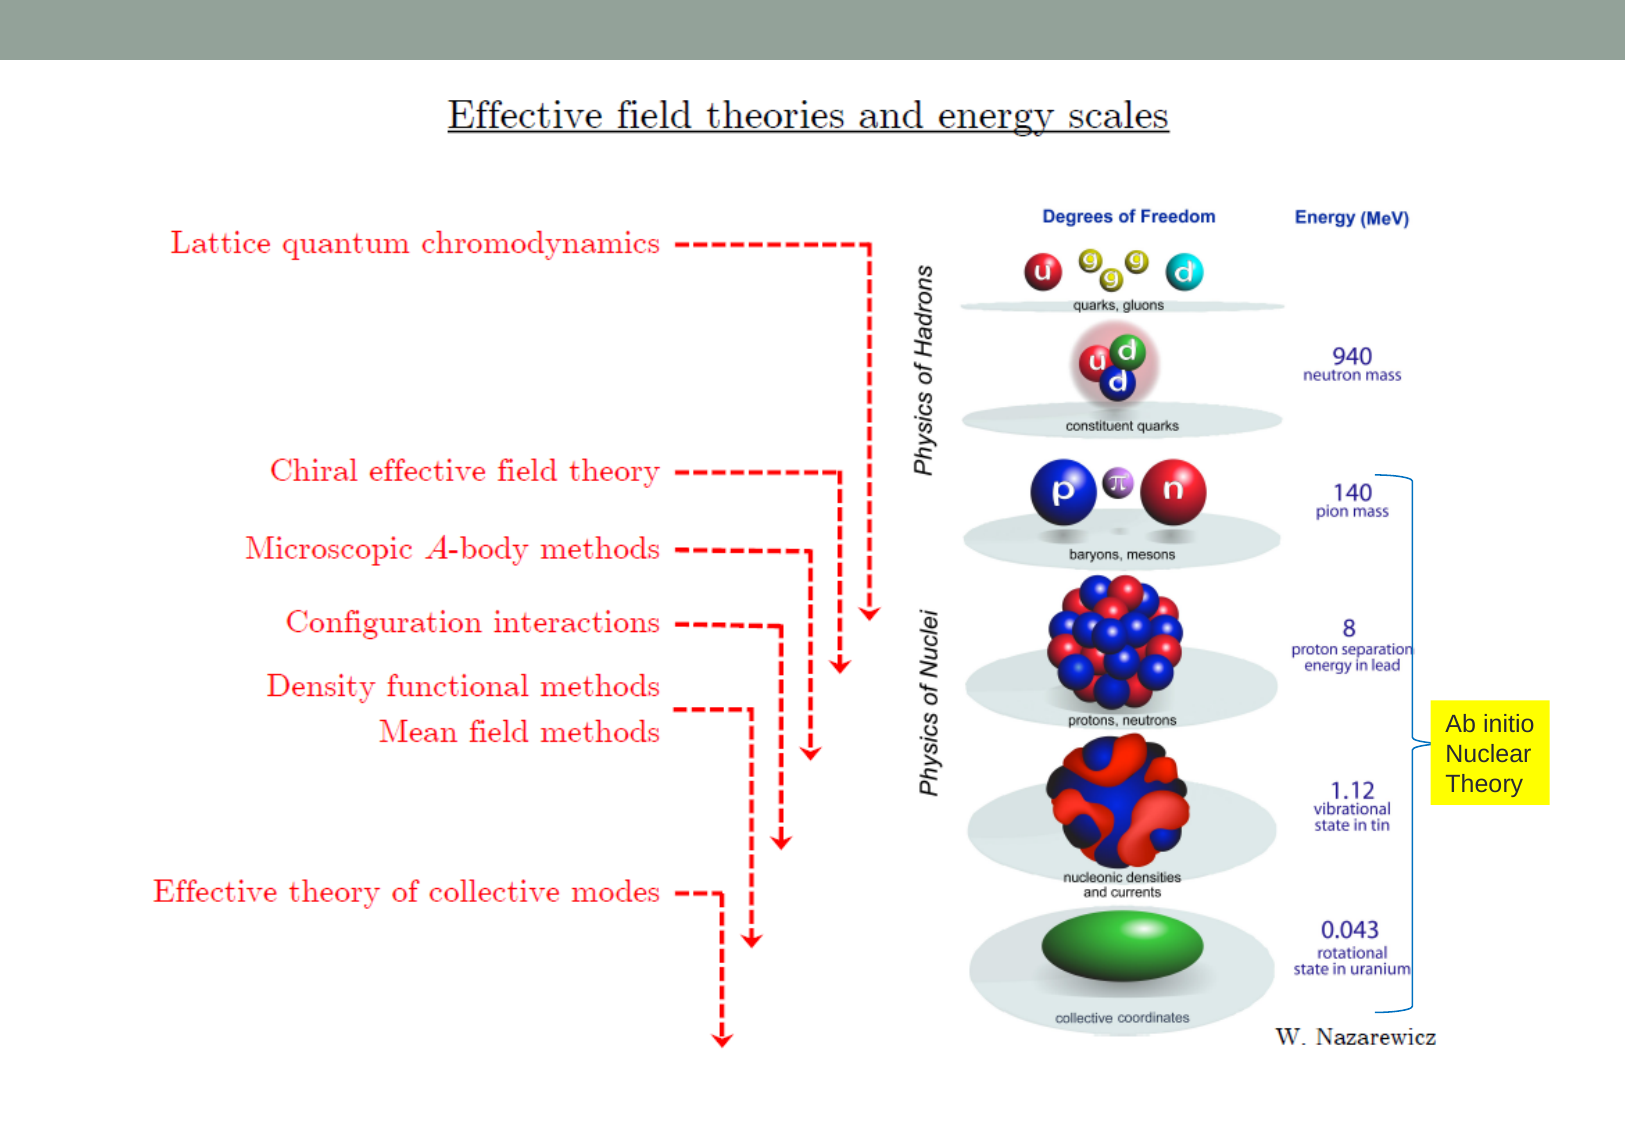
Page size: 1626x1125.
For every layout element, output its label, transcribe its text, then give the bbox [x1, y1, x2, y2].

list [137, 74, 1490, 1070]
text_box Ab initio Nuclear Theory [1496, 700, 1550, 805]
